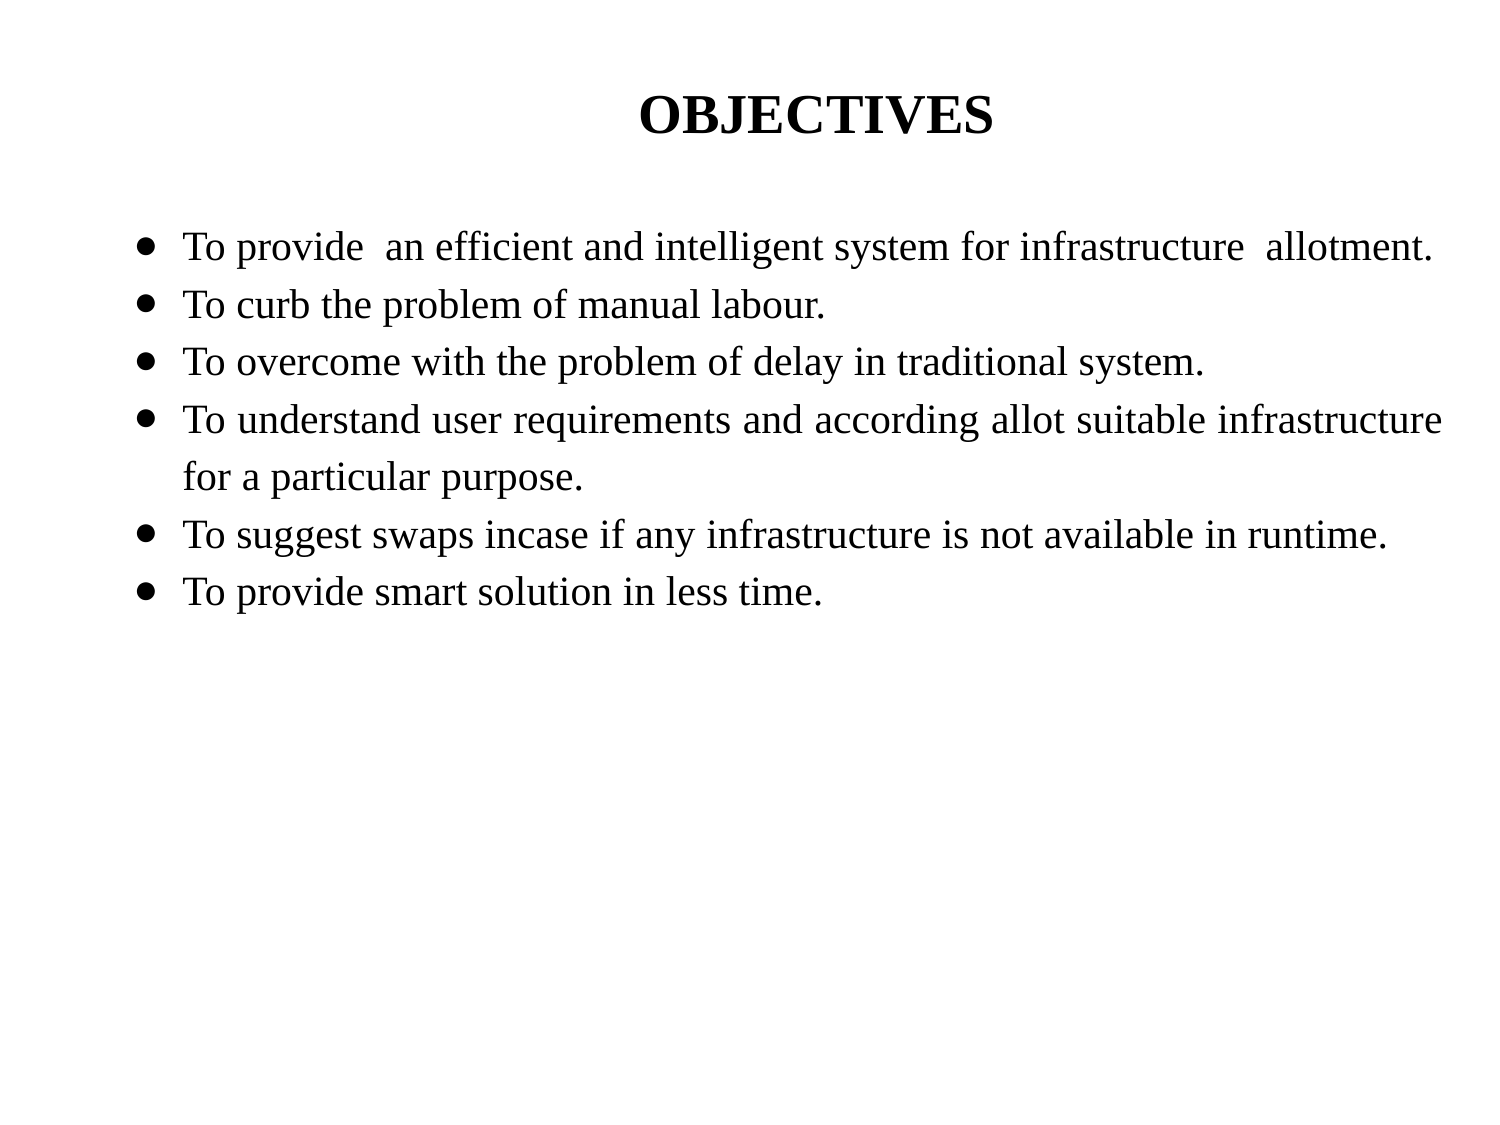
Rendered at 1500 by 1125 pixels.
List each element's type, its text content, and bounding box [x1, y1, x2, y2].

list To provide an efficient and intelligent system for infrastructure allotment. To curb the problem of manual labour. To overcome with the problem of delay in traditional system. To understand user requirements and according allot suitable infrastructure for a particular purpose. To suggest swaps incase if any infrastructure is not available in runtime. To provide smart solution in less time. [99, 133, 1458, 1099]
title OBJECTIVES [99, 64, 1438, 133]
